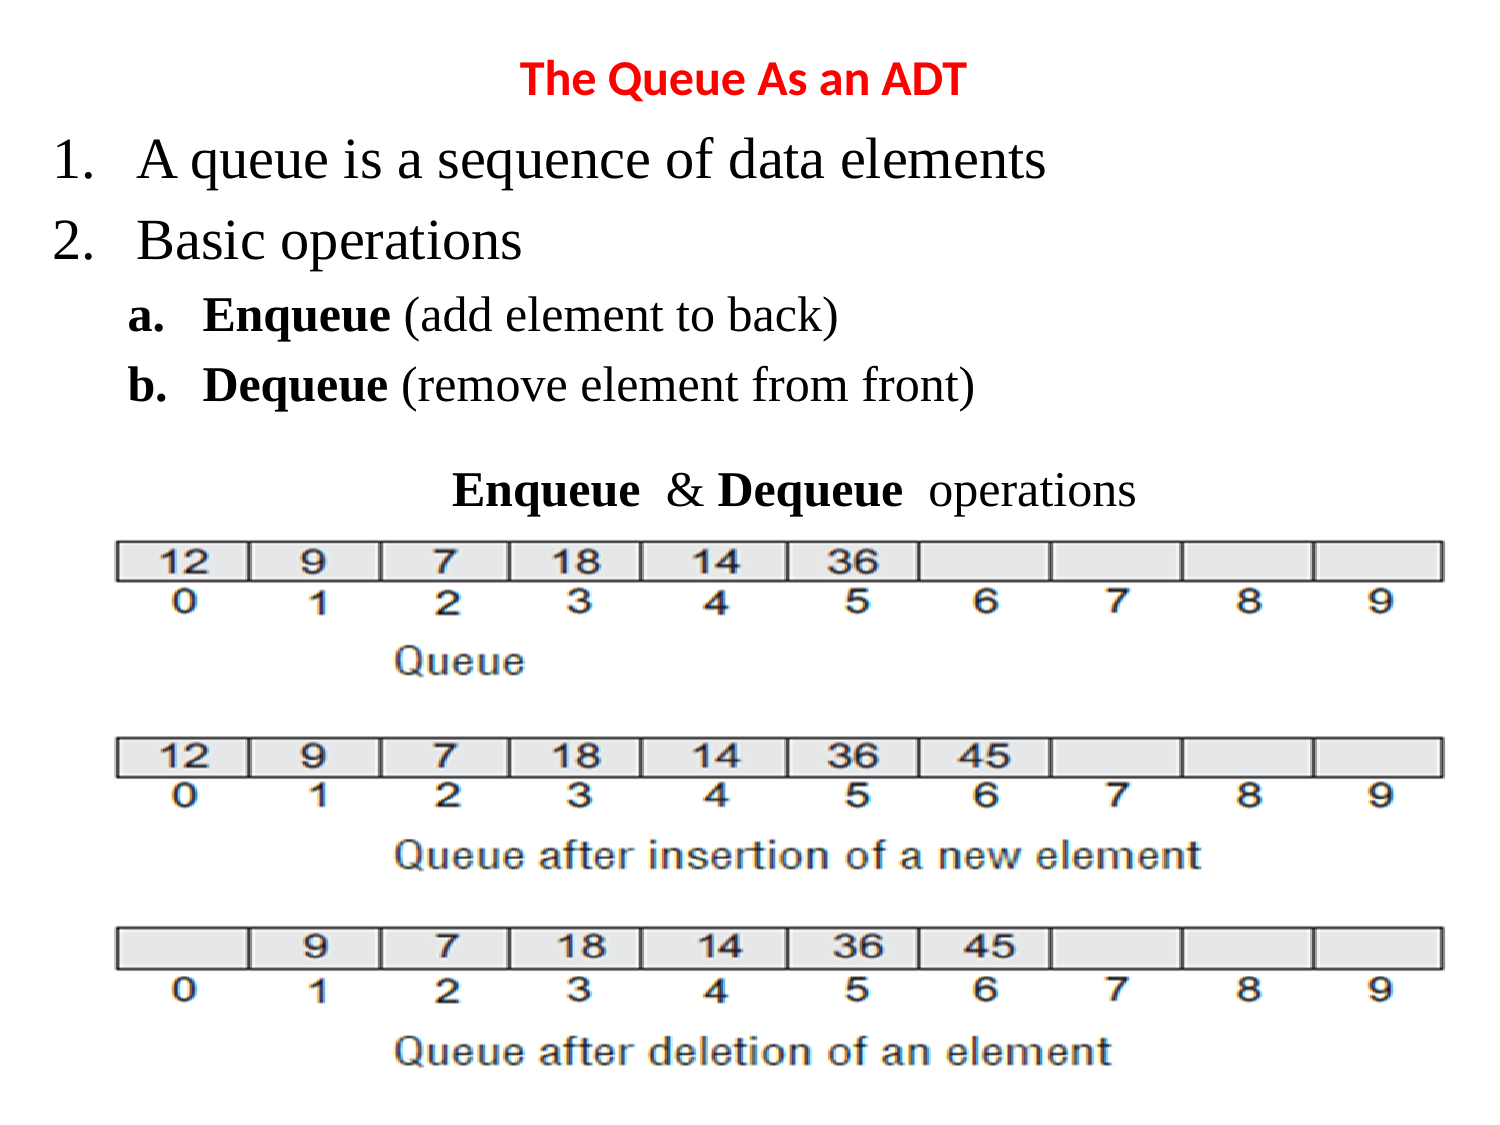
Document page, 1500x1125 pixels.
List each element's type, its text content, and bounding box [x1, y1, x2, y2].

text_box Enqueue & Dequeue operations [362, 449, 1200, 523]
list A queue is a sequence of data elements Basic operations Enqueue (add element to back) Dequeue (remove element from front) [37, 112, 1475, 975]
title The Queue As an ADT [12, 37, 1475, 113]
picture [74, 524, 1459, 1076]
